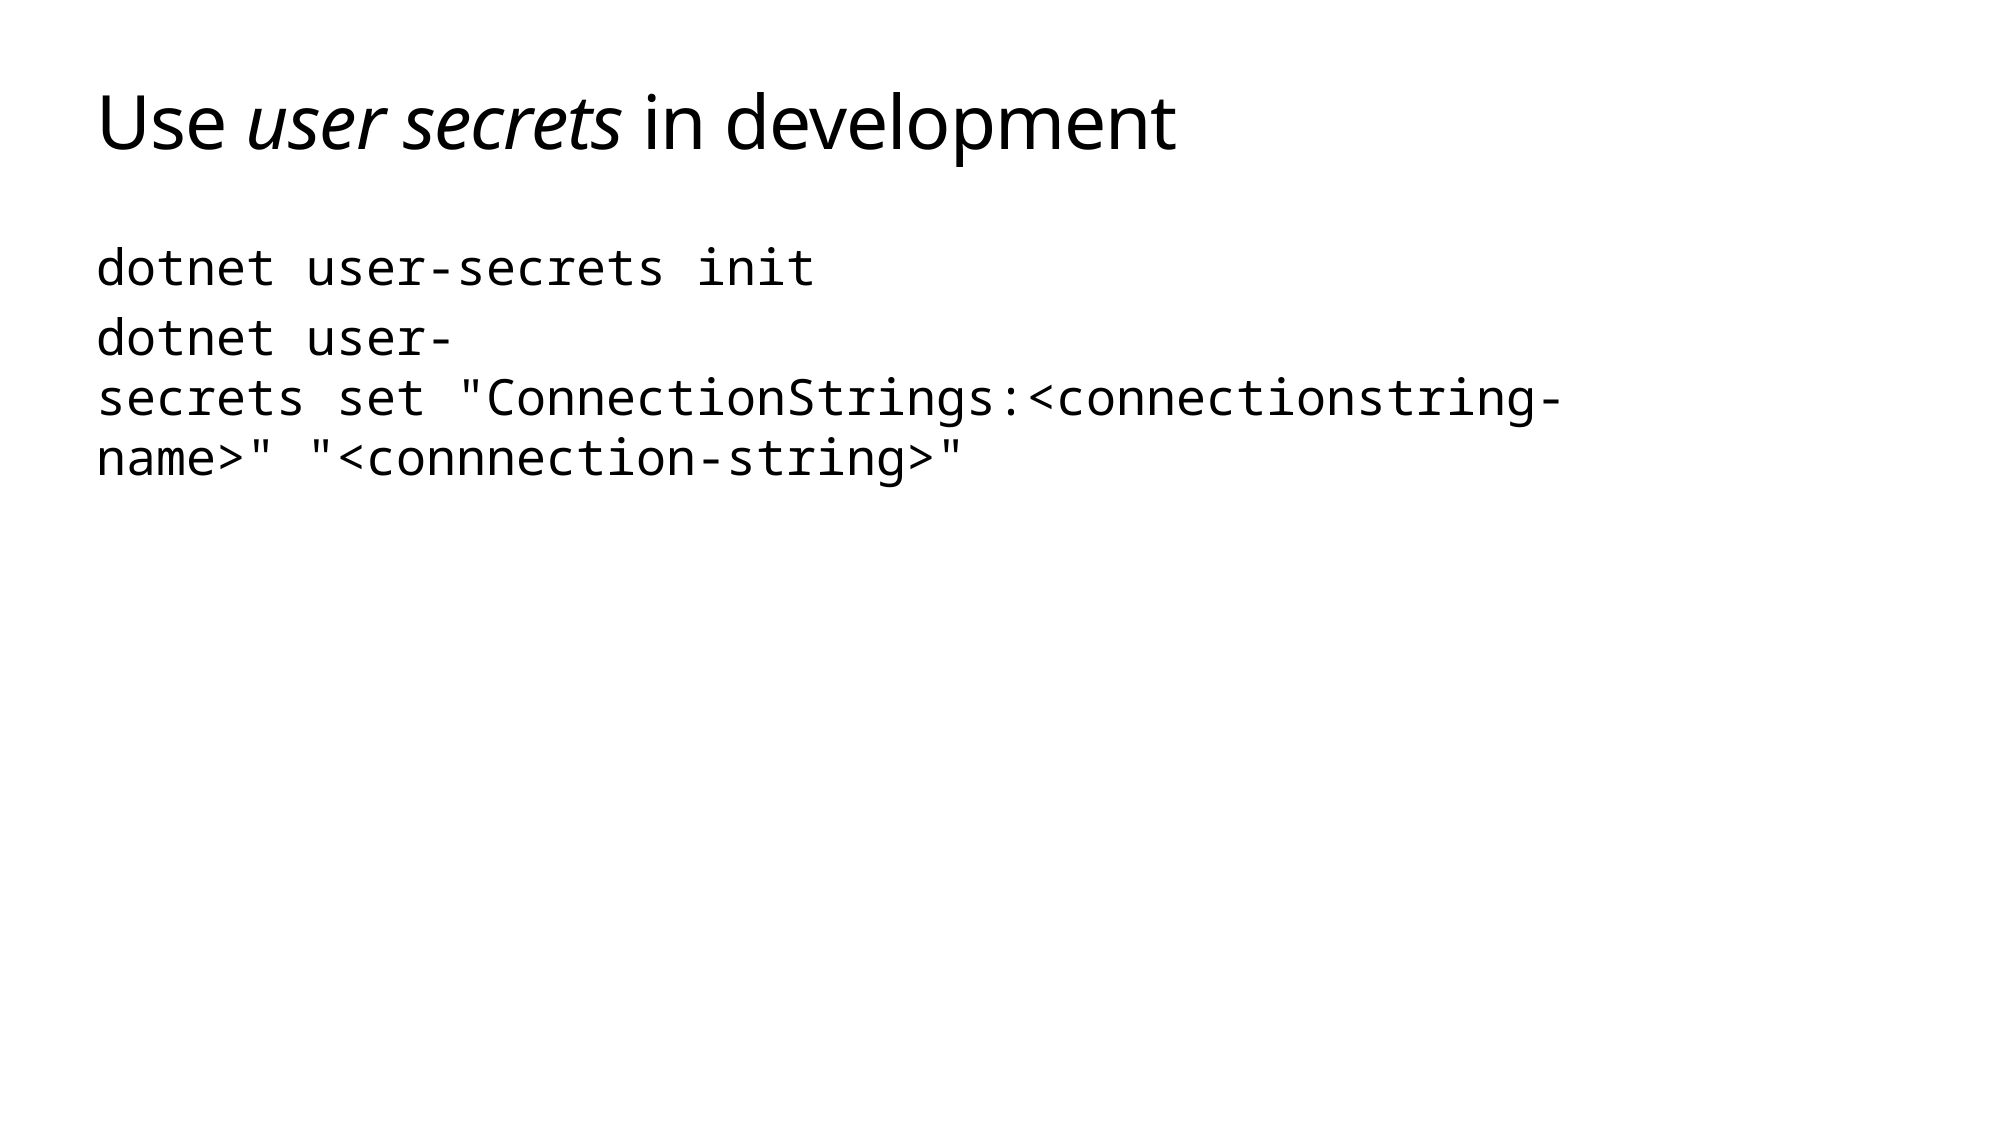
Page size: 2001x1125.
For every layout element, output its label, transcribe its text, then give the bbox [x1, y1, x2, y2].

title Use user secrets in development [96, 75, 1904, 166]
list dotnet user-secrets init dotnet user-secrets set "ConnectionStrings:<connectionstring-name>" "<connnection-string>" [96, 235, 1904, 502]
